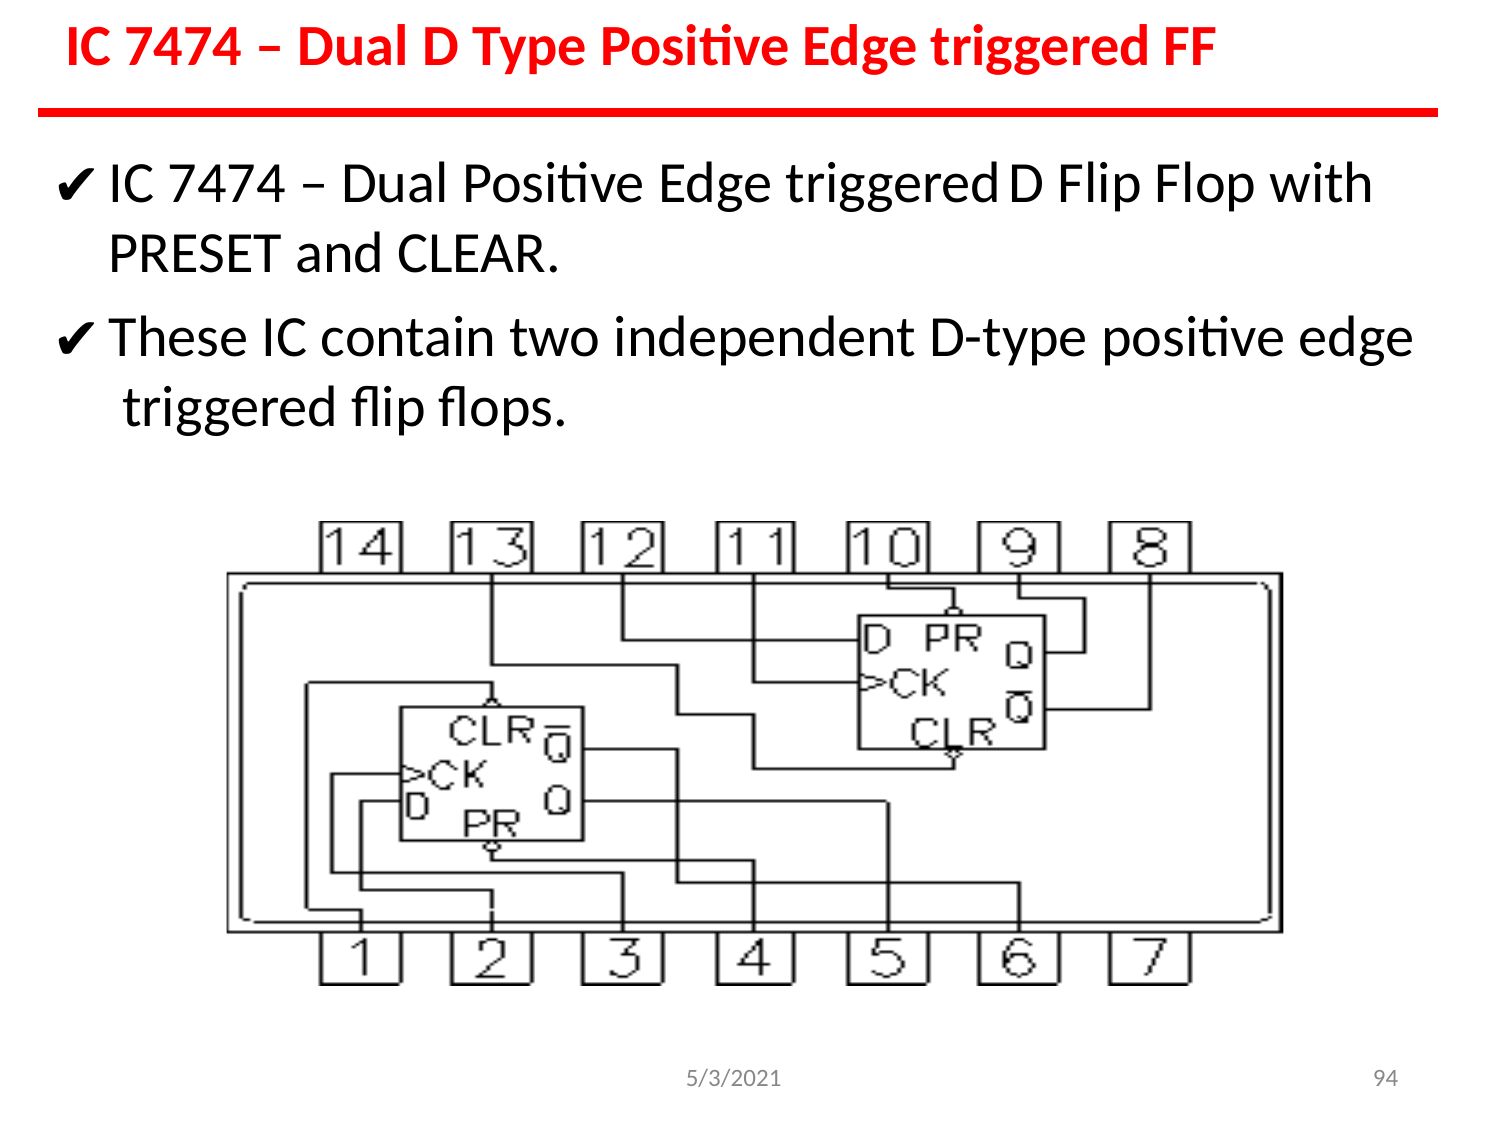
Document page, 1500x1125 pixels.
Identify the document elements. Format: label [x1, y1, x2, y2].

text_box [37, 5, 1438, 438]
text_box [226, 521, 1284, 986]
slide_number [683, 1060, 817, 1125]
text_box [1368, 1060, 1415, 1092]
